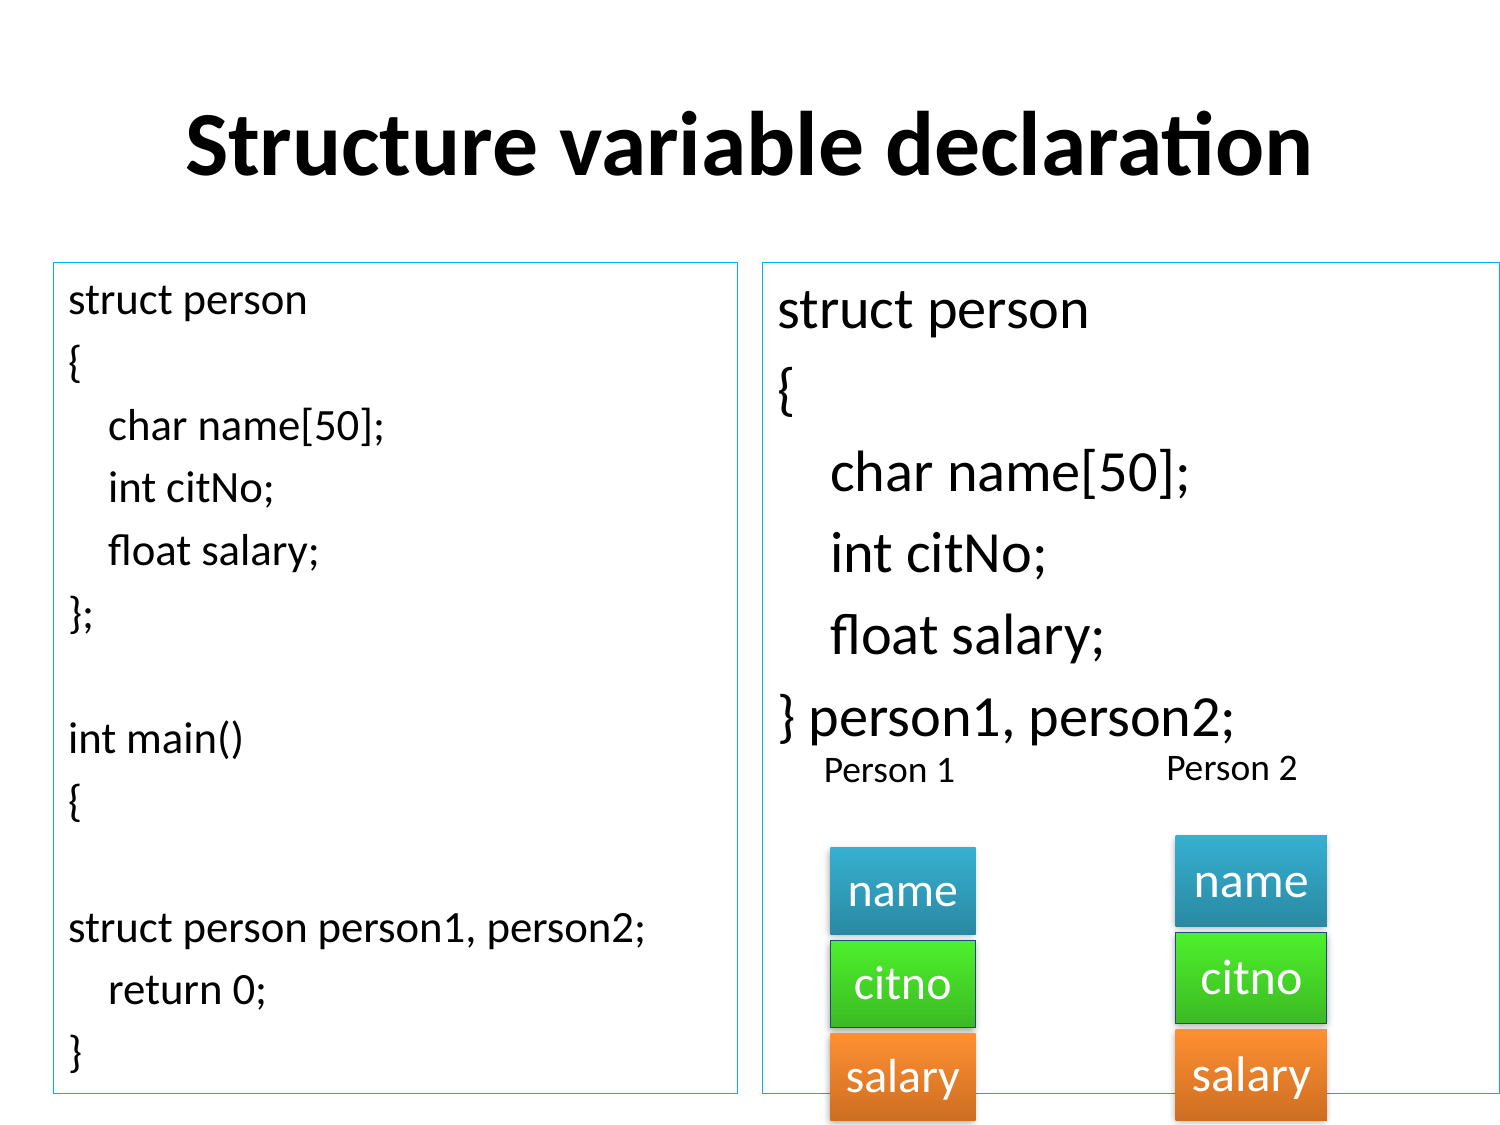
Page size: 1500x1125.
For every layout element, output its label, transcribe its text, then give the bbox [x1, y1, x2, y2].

list struct person { char name[50]; int citNo; float salary; } person1, person2; [762, 262, 1500, 1094]
text_box Person 2 [1151, 735, 1341, 795]
title Structure variable declaration [75, 45, 1425, 233]
text_box Person 1 [808, 738, 998, 798]
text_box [785, 833, 1022, 1125]
list struct person { char name[50]; int citNo; float salary; }; int main() { struct person person1, person2; return 0; } [53, 262, 738, 1094]
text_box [1139, 822, 1365, 1125]
